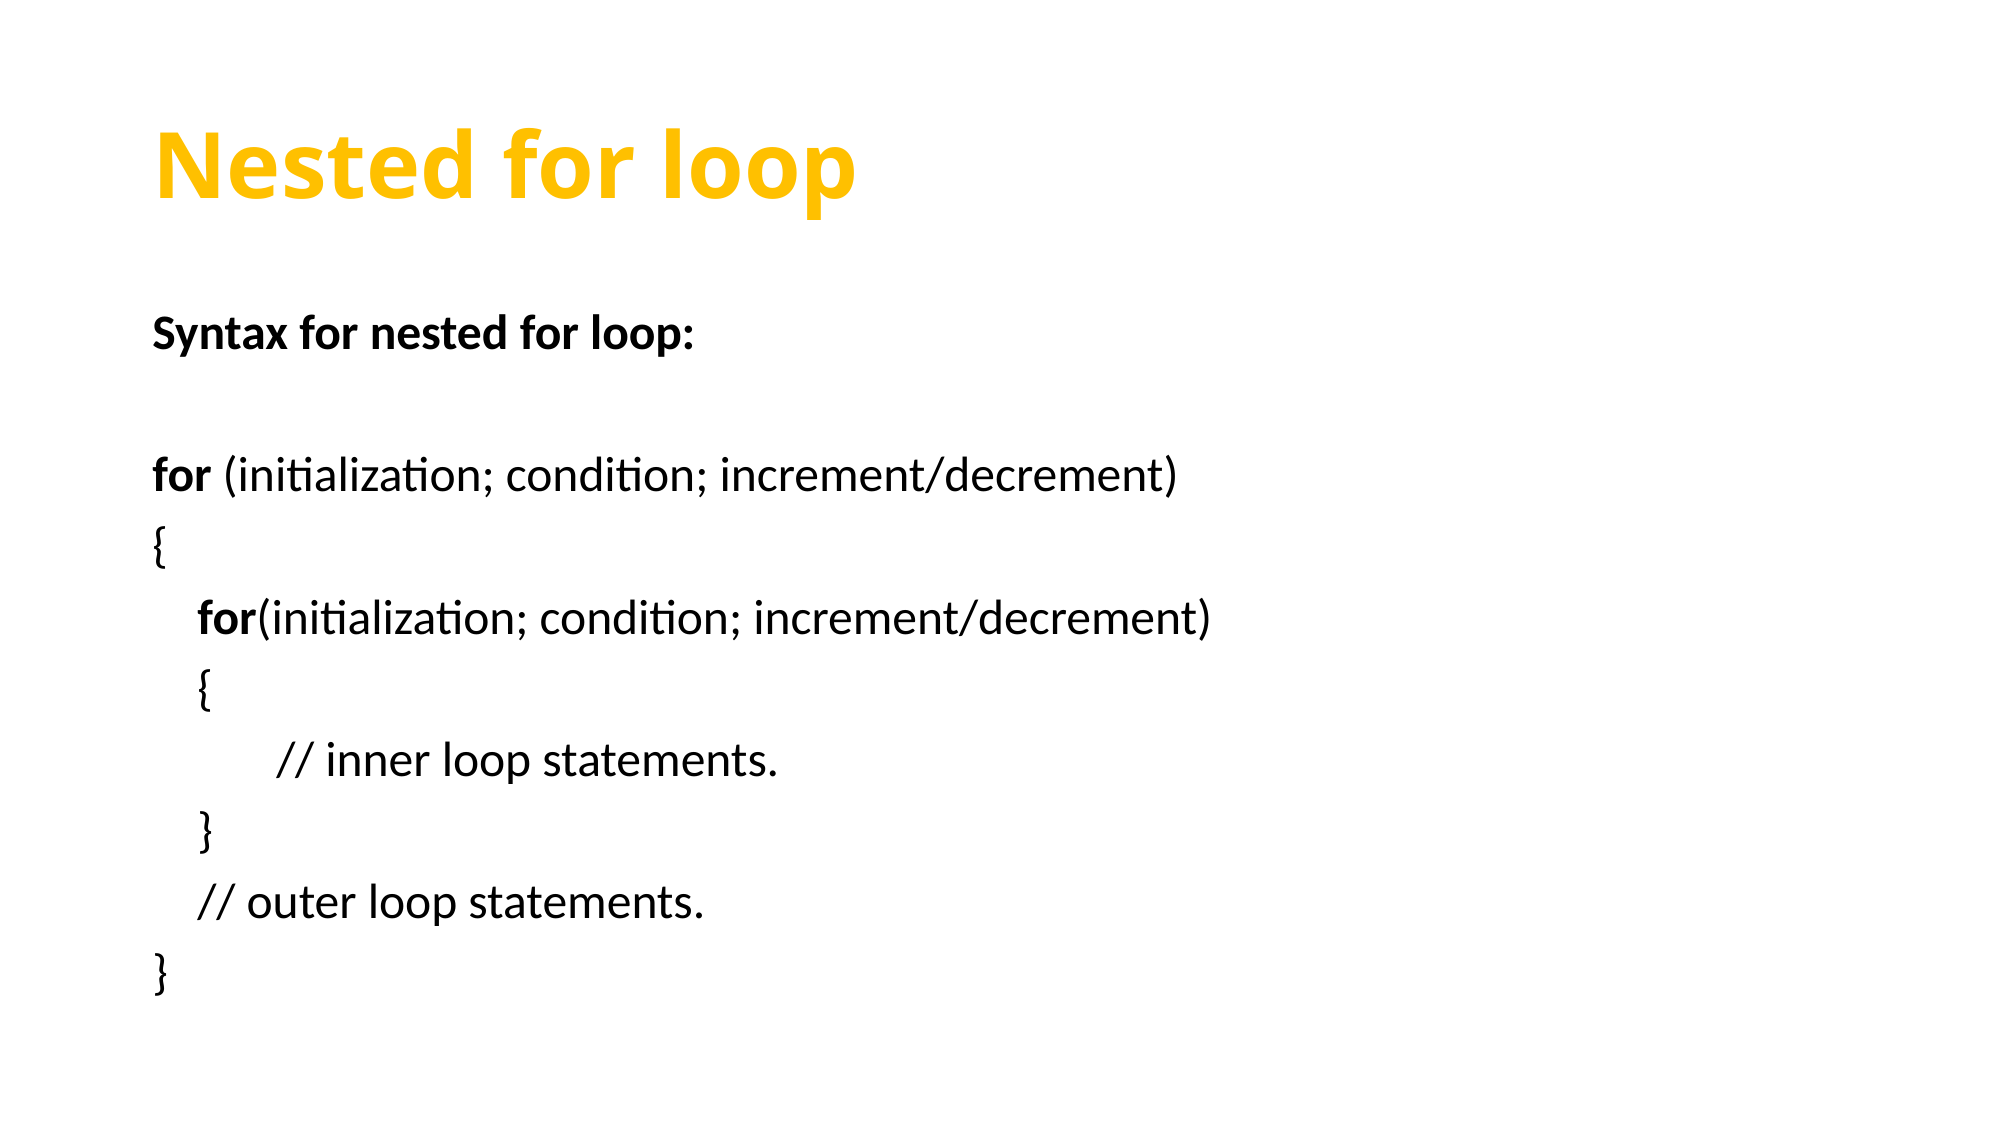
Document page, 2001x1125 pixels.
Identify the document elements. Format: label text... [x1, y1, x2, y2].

title Nested for loop [137, 59, 1863, 278]
list Syntax for nested for loop: for (initialization; condition; increment/decrement) { for(initialization; condition; increment/decrement) { // inner loop statements. } // outer loop statements. } [137, 299, 1863, 1014]
